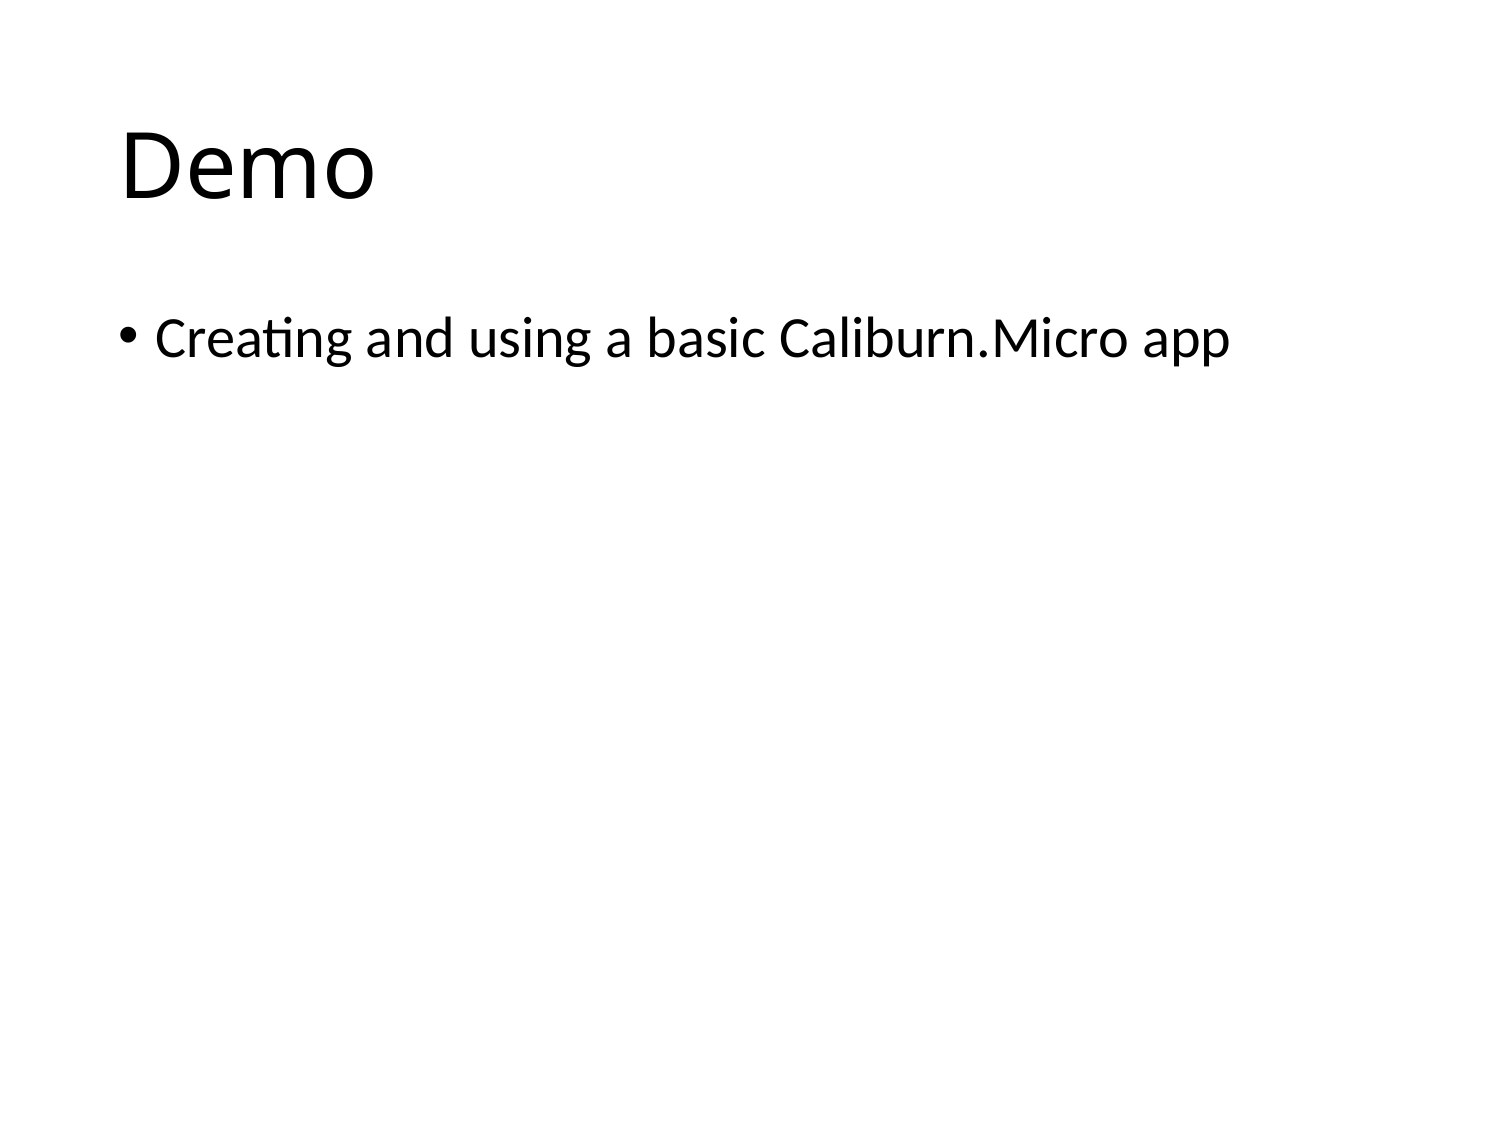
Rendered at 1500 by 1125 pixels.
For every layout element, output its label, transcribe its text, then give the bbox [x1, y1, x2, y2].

title Demo [103, 59, 1397, 278]
list Creating and using a basic Caliburn.Micro app [103, 299, 1397, 1014]
